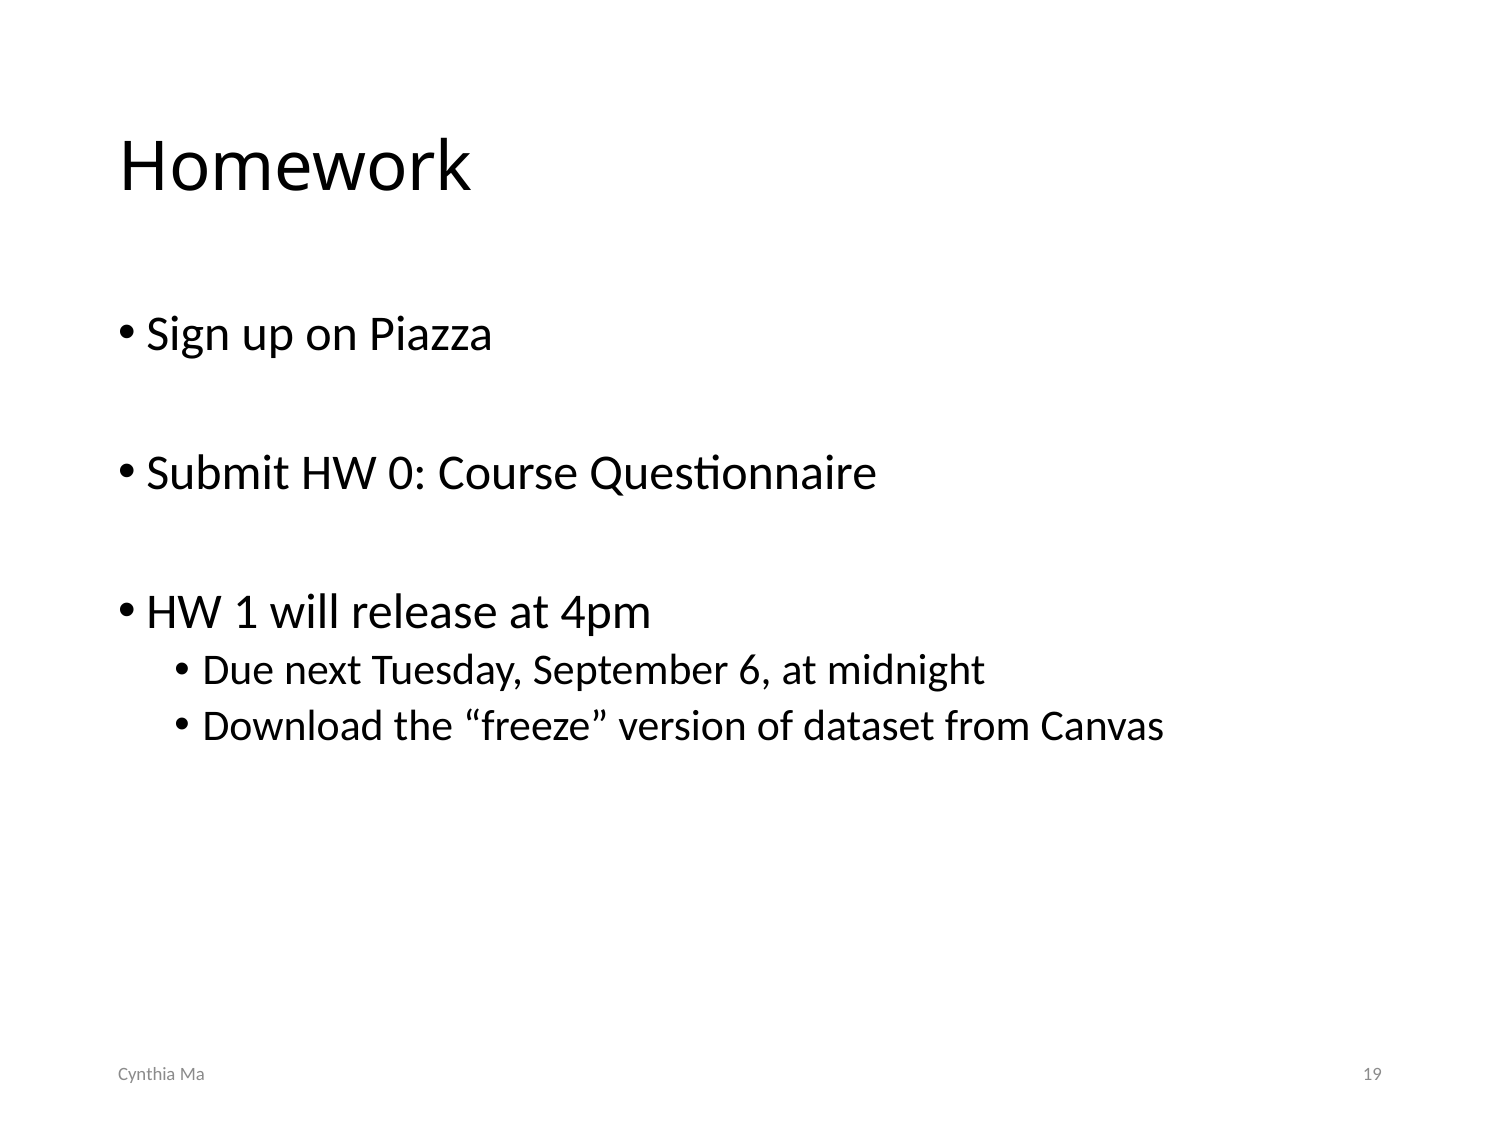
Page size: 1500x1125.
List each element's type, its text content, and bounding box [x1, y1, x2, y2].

slide_number Cynthia Ma [103, 1042, 441, 1103]
title Homework [103, 59, 1397, 278]
slide_number 19 [1059, 1042, 1397, 1103]
list Sign up on Piazza Submit HW 0: Course Questionnaire HW 1 will release at 4pm Due next Tuesday, September 6, at midnight Download the “freeze” version of dataset from Canvas [103, 299, 1397, 1014]
